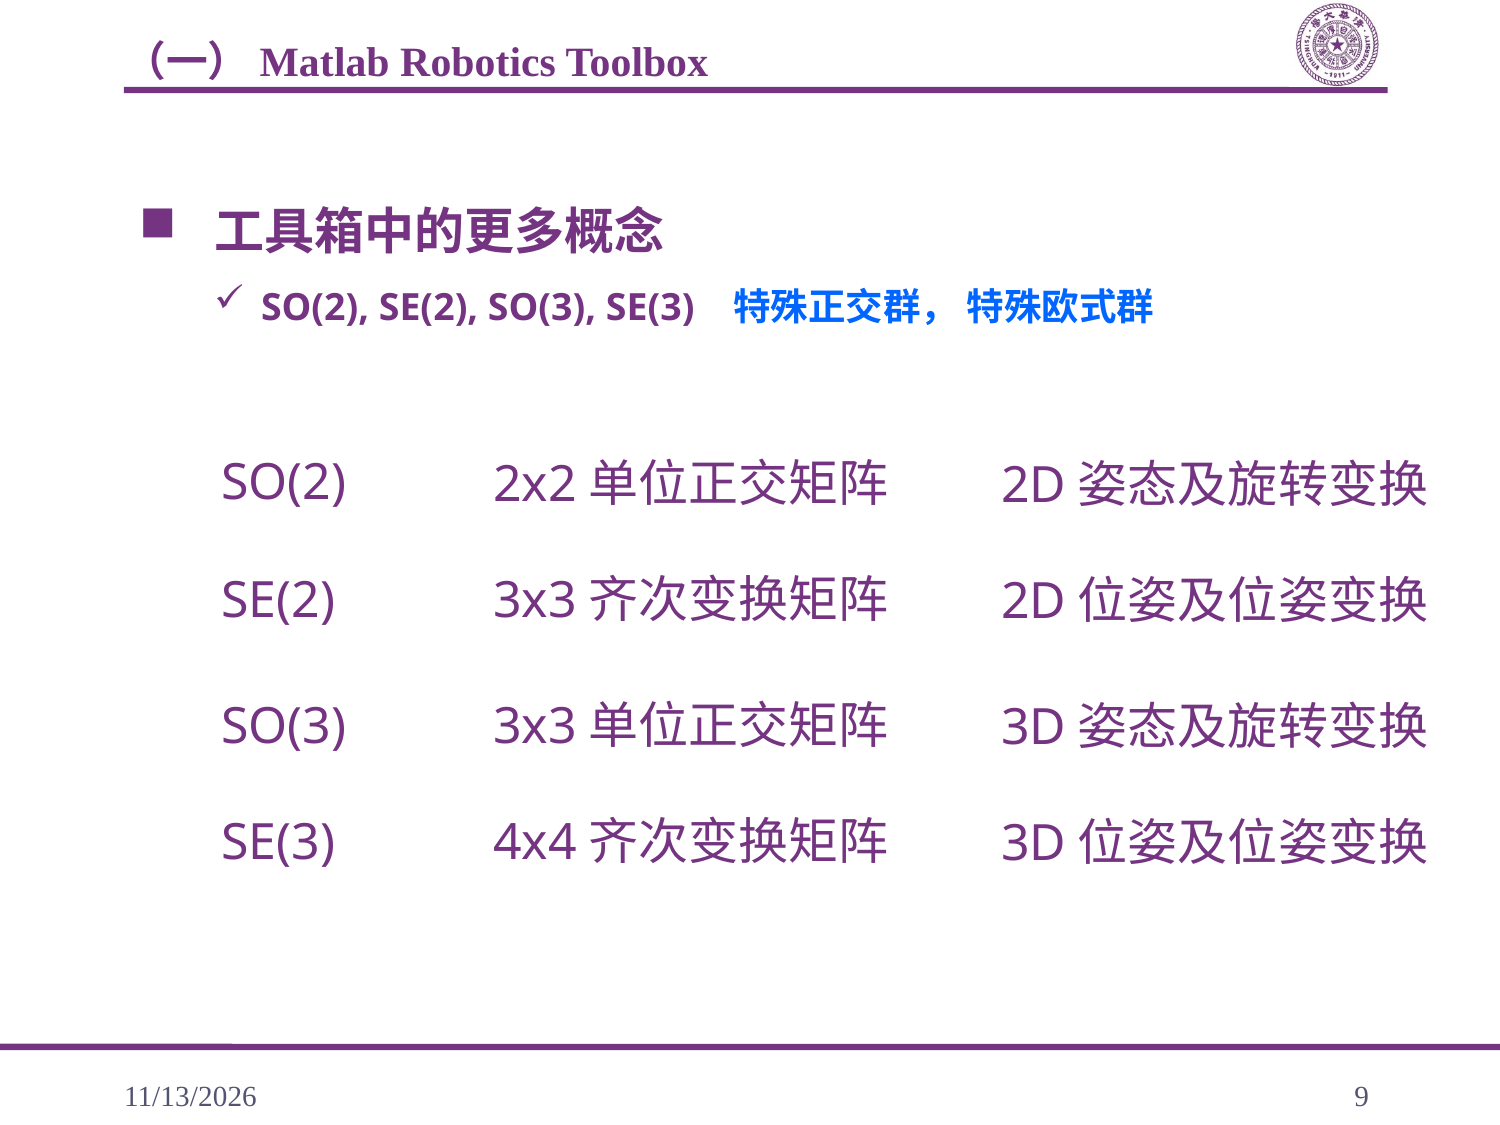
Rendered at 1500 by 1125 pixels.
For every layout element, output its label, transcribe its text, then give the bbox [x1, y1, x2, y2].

text_box （一）Matlab Robotics Toolbox [124, 34, 1140, 85]
text_box 3D位姿及位姿变换 [986, 802, 1447, 878]
text_box 3x3齐次变换矩阵 [478, 560, 904, 636]
text_box 2D位姿及位姿变换 [986, 561, 1447, 637]
text_box SE(3) [206, 802, 422, 877]
picture [1289, 1, 1388, 87]
text_box 3D姿态及旋转变换 [986, 686, 1447, 762]
text_box SO(3) [206, 685, 422, 761]
text_box 3x3单位正交矩阵 [478, 685, 904, 761]
text_box SO(2) [206, 442, 422, 517]
text_box 2D姿态及旋转变换 [986, 445, 1447, 520]
text_box 工具箱中的更多概念 SO(2), SE(2), SO(3), SE(3) 特殊正交群， 特殊欧式群 [124, 162, 1424, 335]
slide_number 9 [1234, 1058, 1385, 1120]
text_box SE(2) [206, 560, 422, 636]
text_box 4x4齐次变换矩阵 [478, 802, 904, 877]
text_box 2x2单位正交矩阵 [478, 444, 904, 520]
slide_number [108, 1044, 422, 1120]
